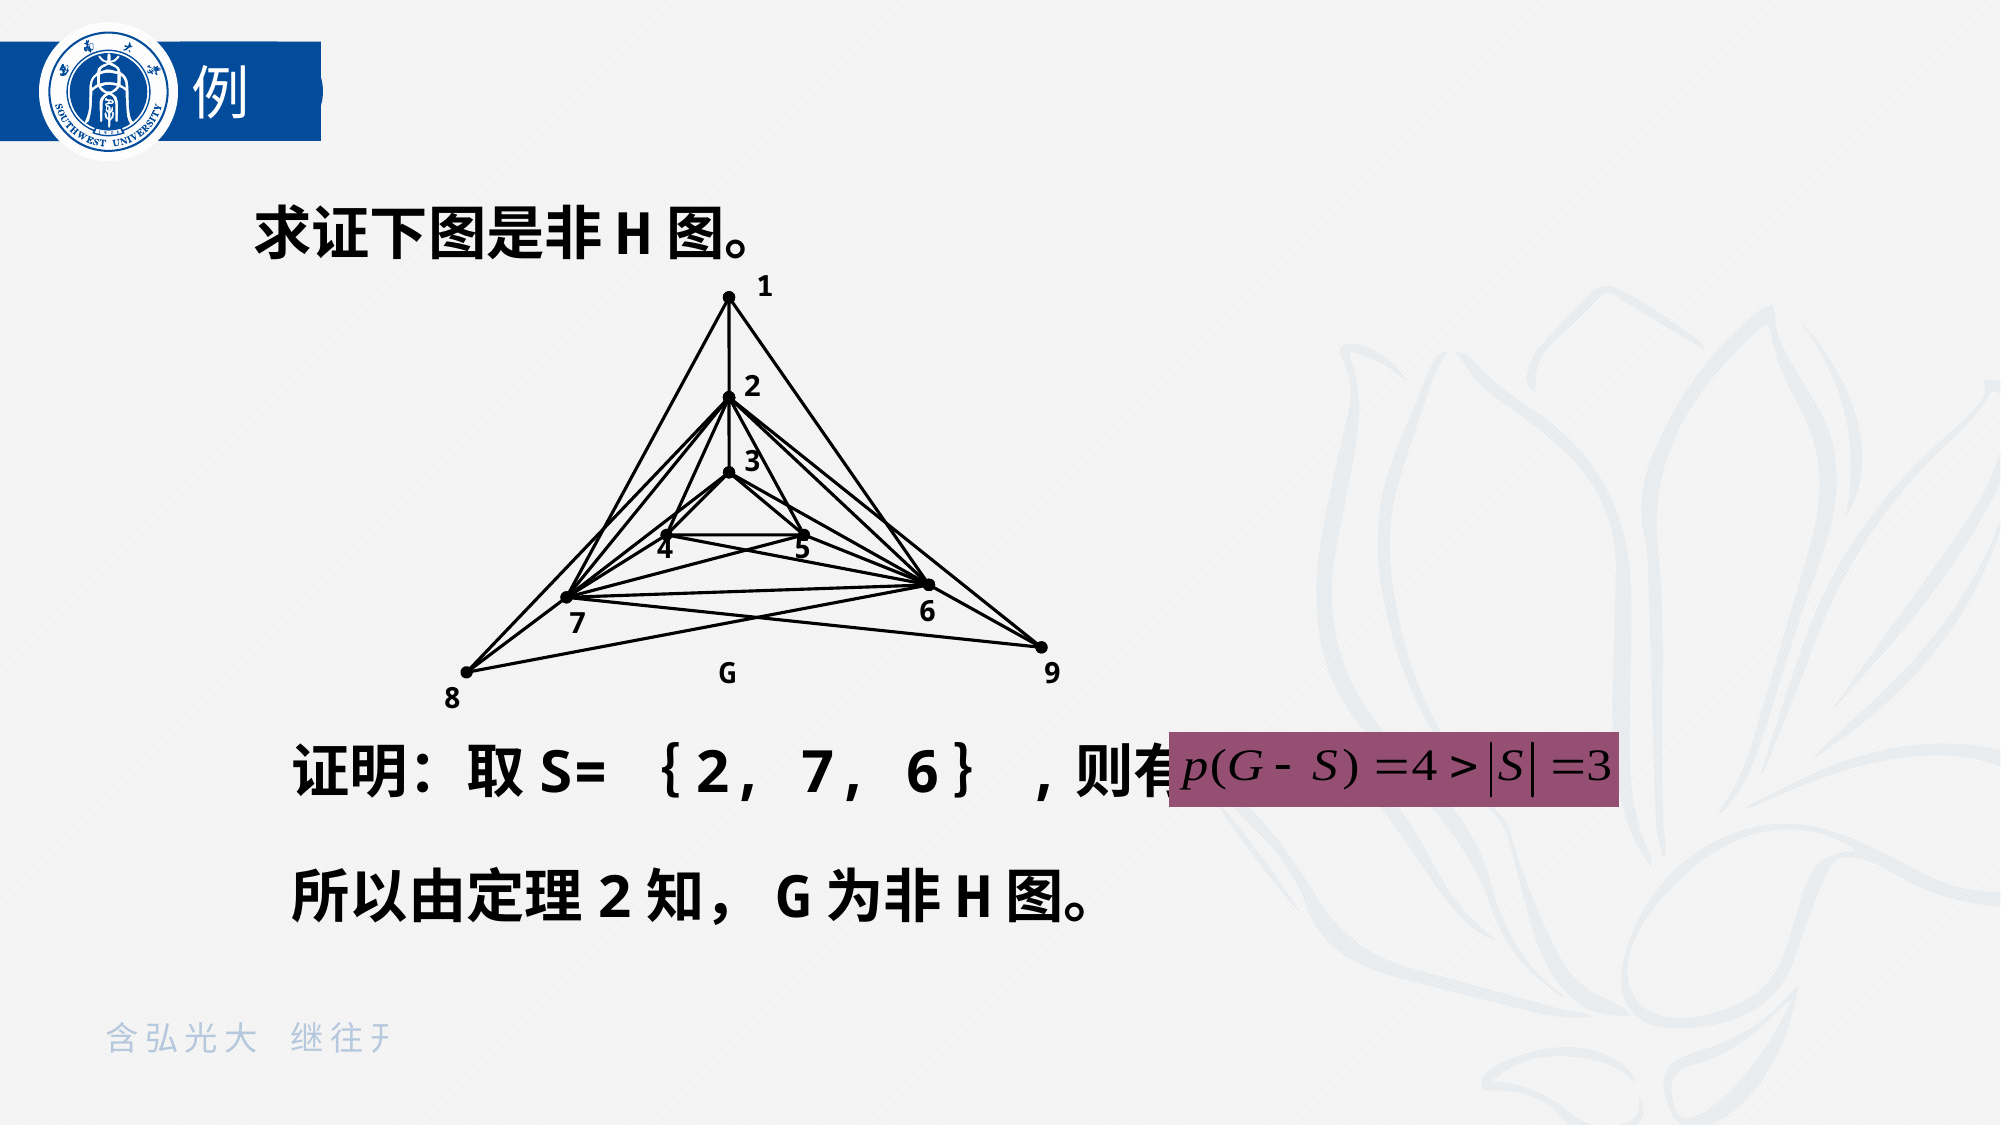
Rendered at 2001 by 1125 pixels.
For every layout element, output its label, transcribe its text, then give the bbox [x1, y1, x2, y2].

list 例 [180, 41, 321, 141]
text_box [1168, 732, 1619, 808]
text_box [429, 259, 1082, 723]
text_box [466, 297, 1042, 698]
text_box 求证下图是非H图。 [171, 189, 1410, 274]
text_box 所以由定理2知，G为非H图。 [196, 851, 1435, 937]
text_box 证明：取S=｛2, 7, 6｝,则有： [196, 726, 1435, 812]
